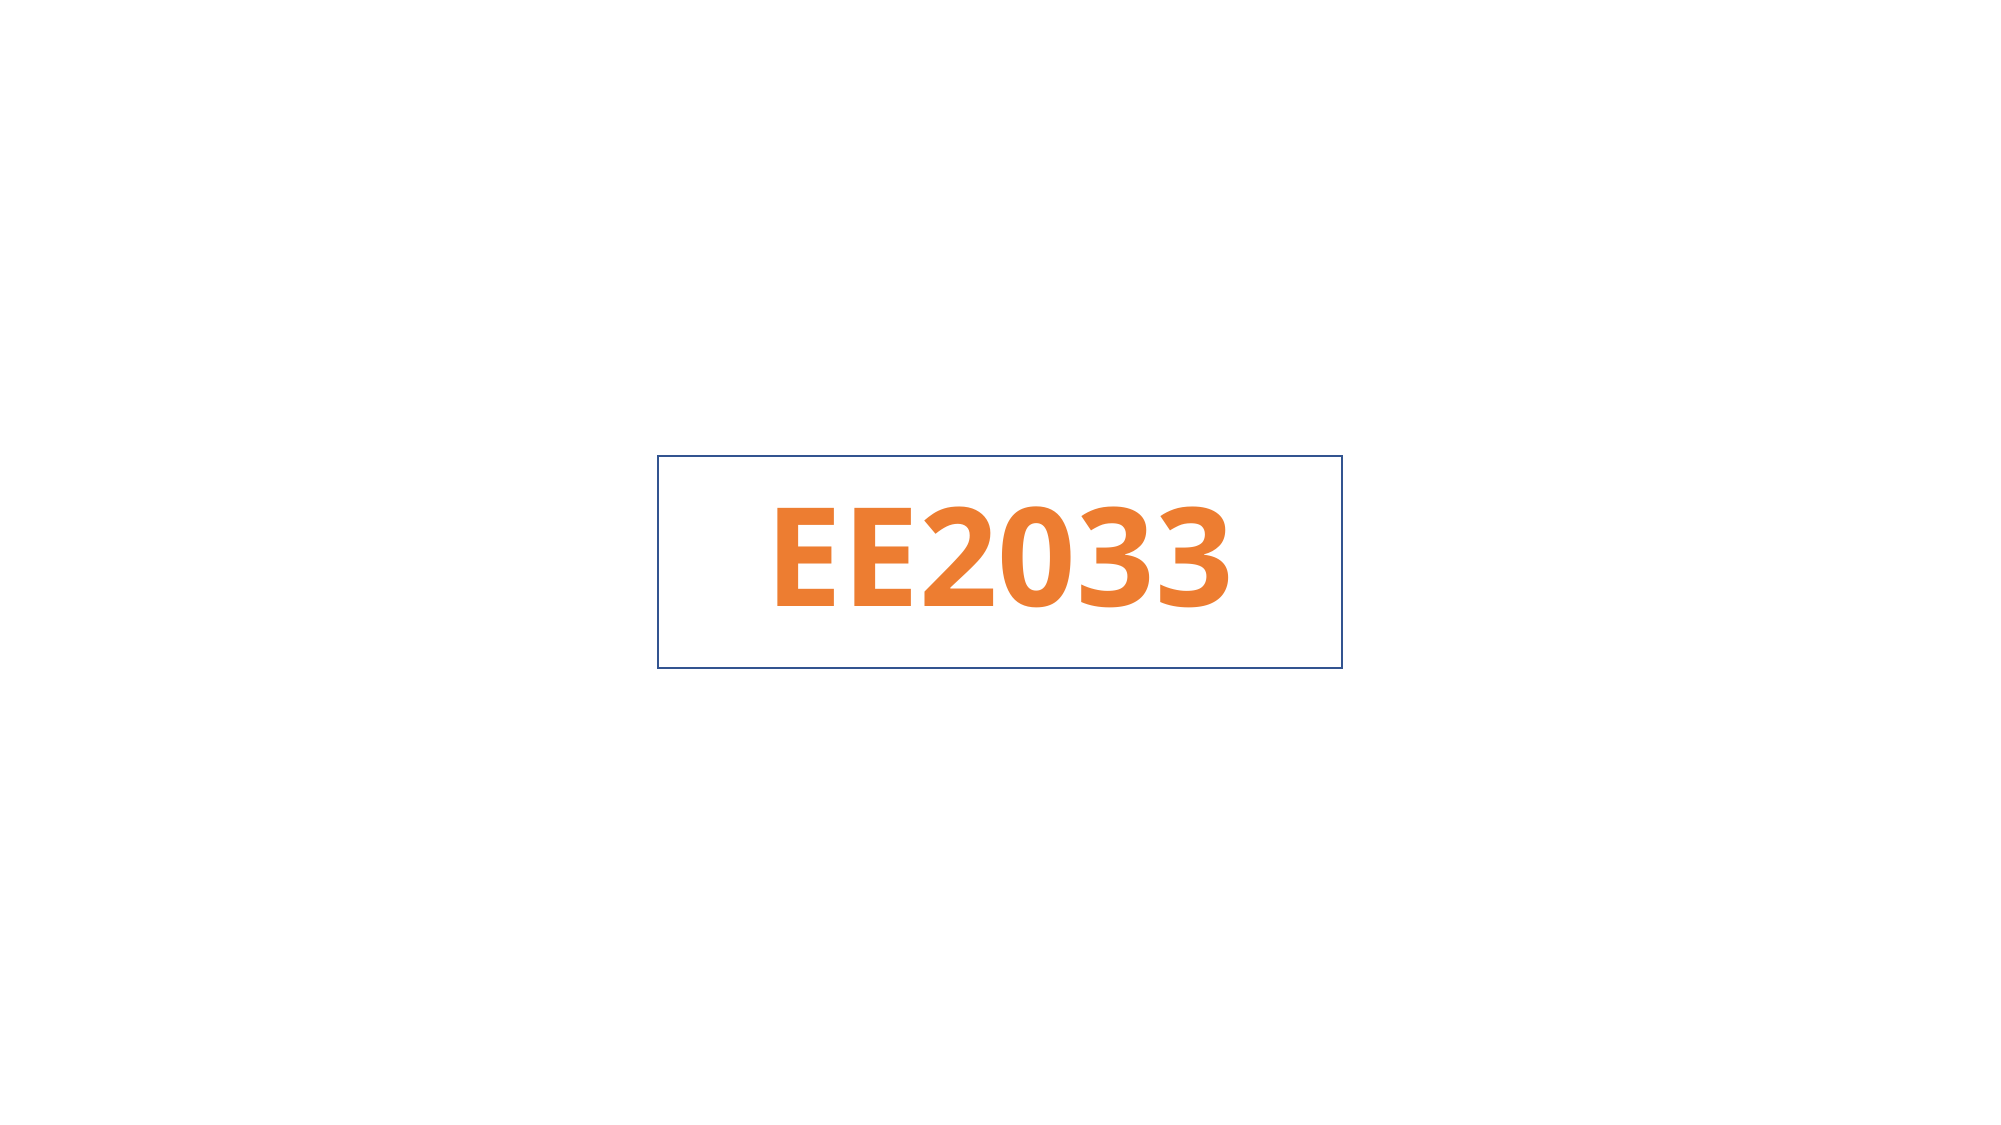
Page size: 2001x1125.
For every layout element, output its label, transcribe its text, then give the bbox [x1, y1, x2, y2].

text_box [657, 455, 1343, 669]
title EE2033 [249, 366, 1750, 759]
